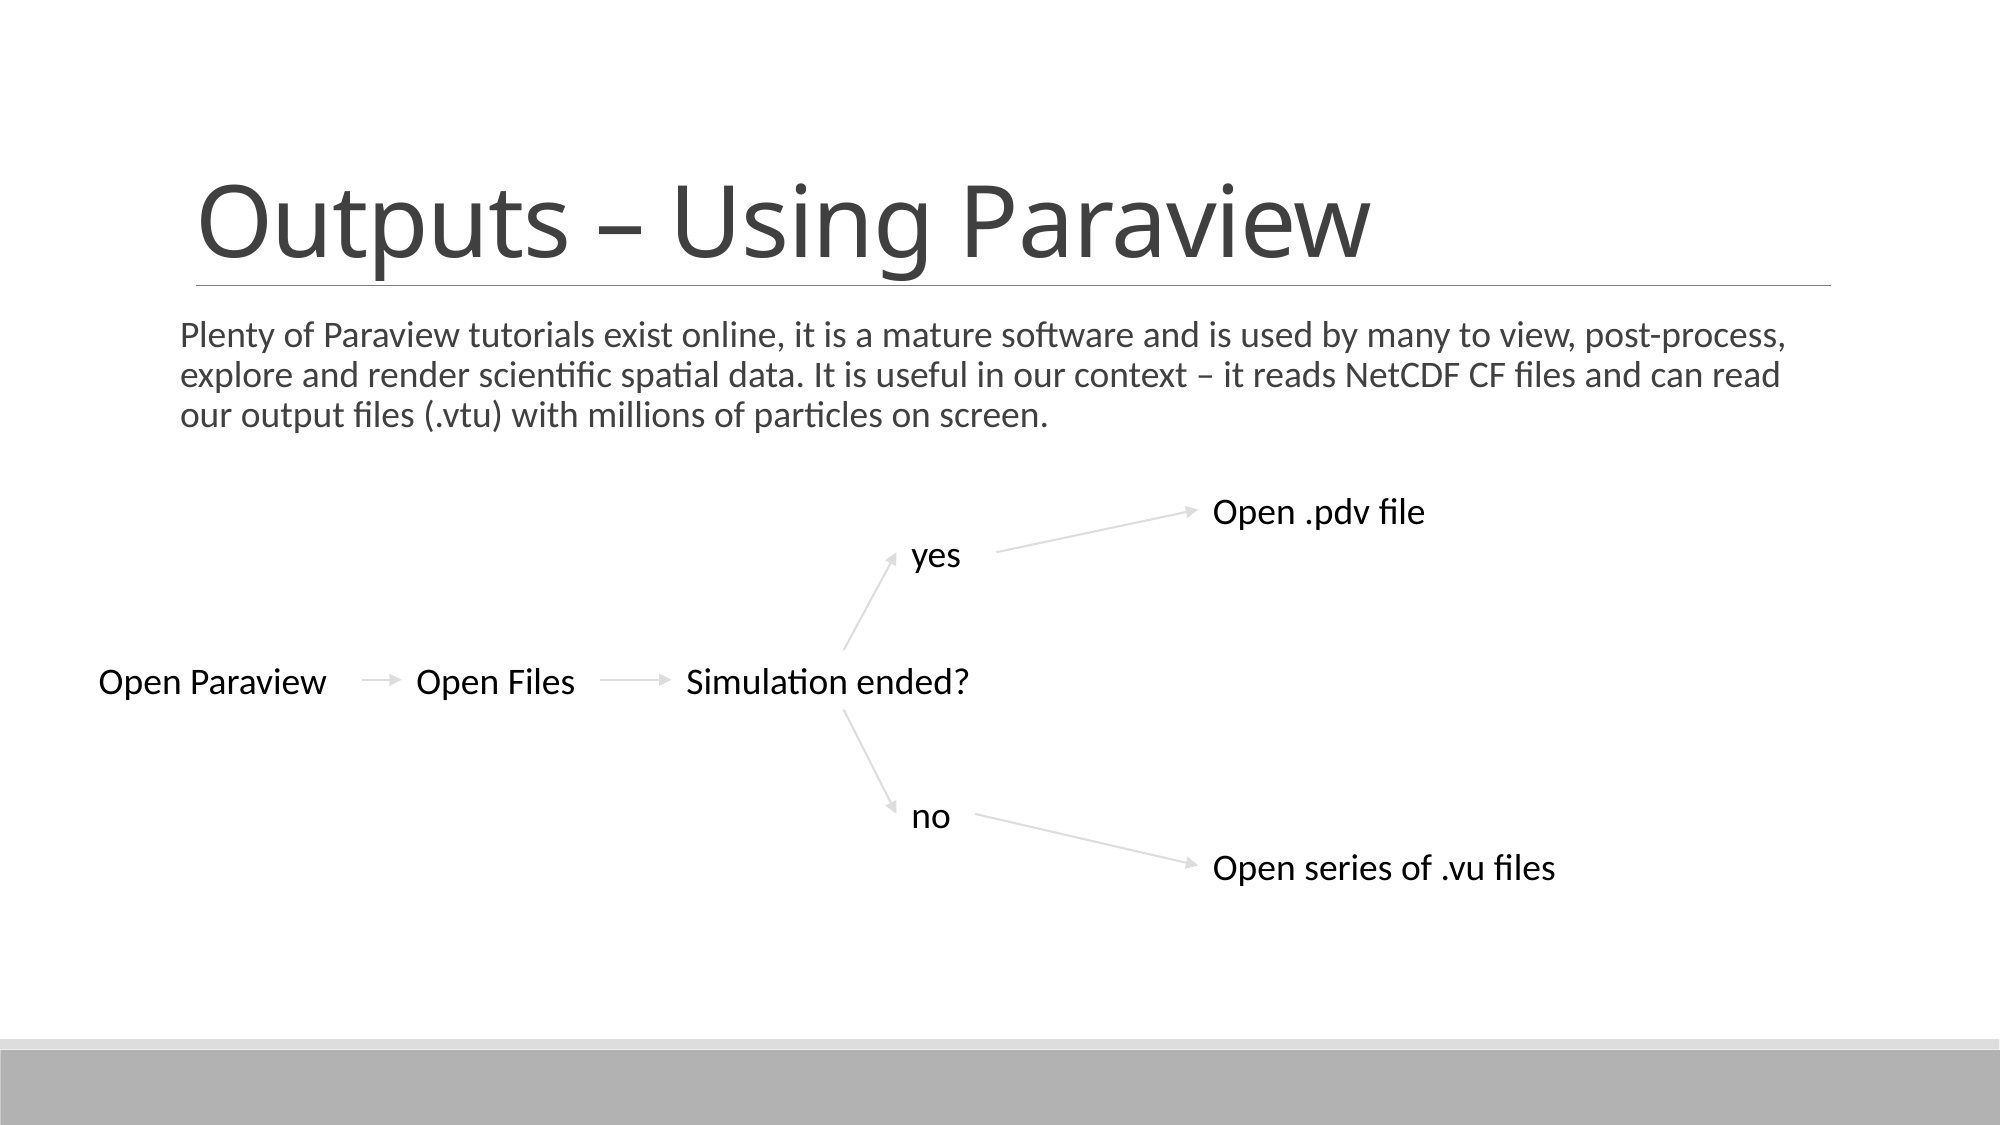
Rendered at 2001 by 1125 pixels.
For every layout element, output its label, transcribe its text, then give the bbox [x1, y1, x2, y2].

text_box yes [896, 522, 997, 583]
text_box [974, 813, 1199, 867]
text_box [995, 509, 1199, 554]
text_box Open .pdv file [1198, 479, 1543, 540]
text_box Open Files [401, 649, 600, 710]
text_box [843, 552, 897, 651]
text_box Open series of .vu files [1198, 835, 1588, 896]
text_box Open Paraview [83, 649, 363, 710]
text_box no [896, 784, 975, 844]
list Plenty of Paraview tutorials exist online, it is a mature software and is used by many to view, post-process, explore and render scientific spatial data. It is useful in our context – it reads NetCDF CF files and can read our output files (.vtu) with millions of particles on screen. [180, 307, 1830, 1040]
text_box Simulation ended? [671, 649, 1016, 710]
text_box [843, 710, 897, 815]
title Outputs – Using Paraview [180, 47, 1830, 285]
